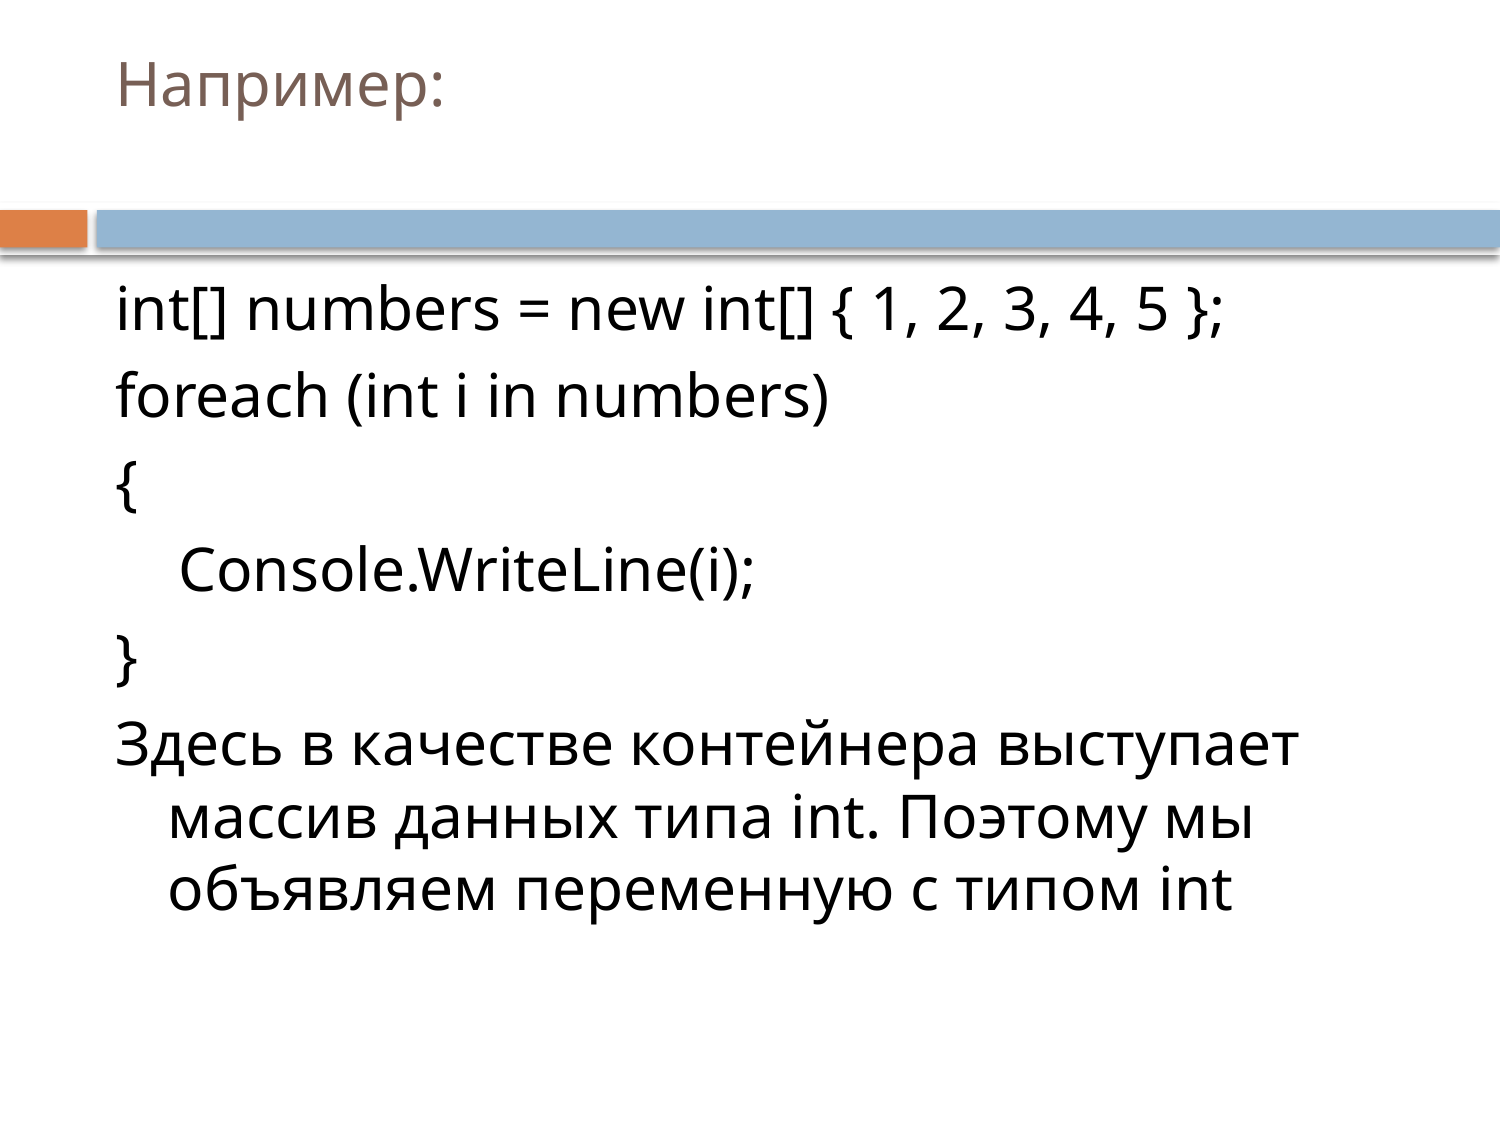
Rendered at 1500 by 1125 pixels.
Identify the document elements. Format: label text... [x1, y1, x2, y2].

list int[] numbers = new int[] { 1, 2, 3, 4, 5 }; foreach (int i in numbers) { Console.WriteLine(i); } Здесь в качестве контейнера выступает массив данных типа int. Поэтому мы объявляем переменную с типом int [100, 262, 1438, 1000]
title Например: [100, 37, 1438, 200]
